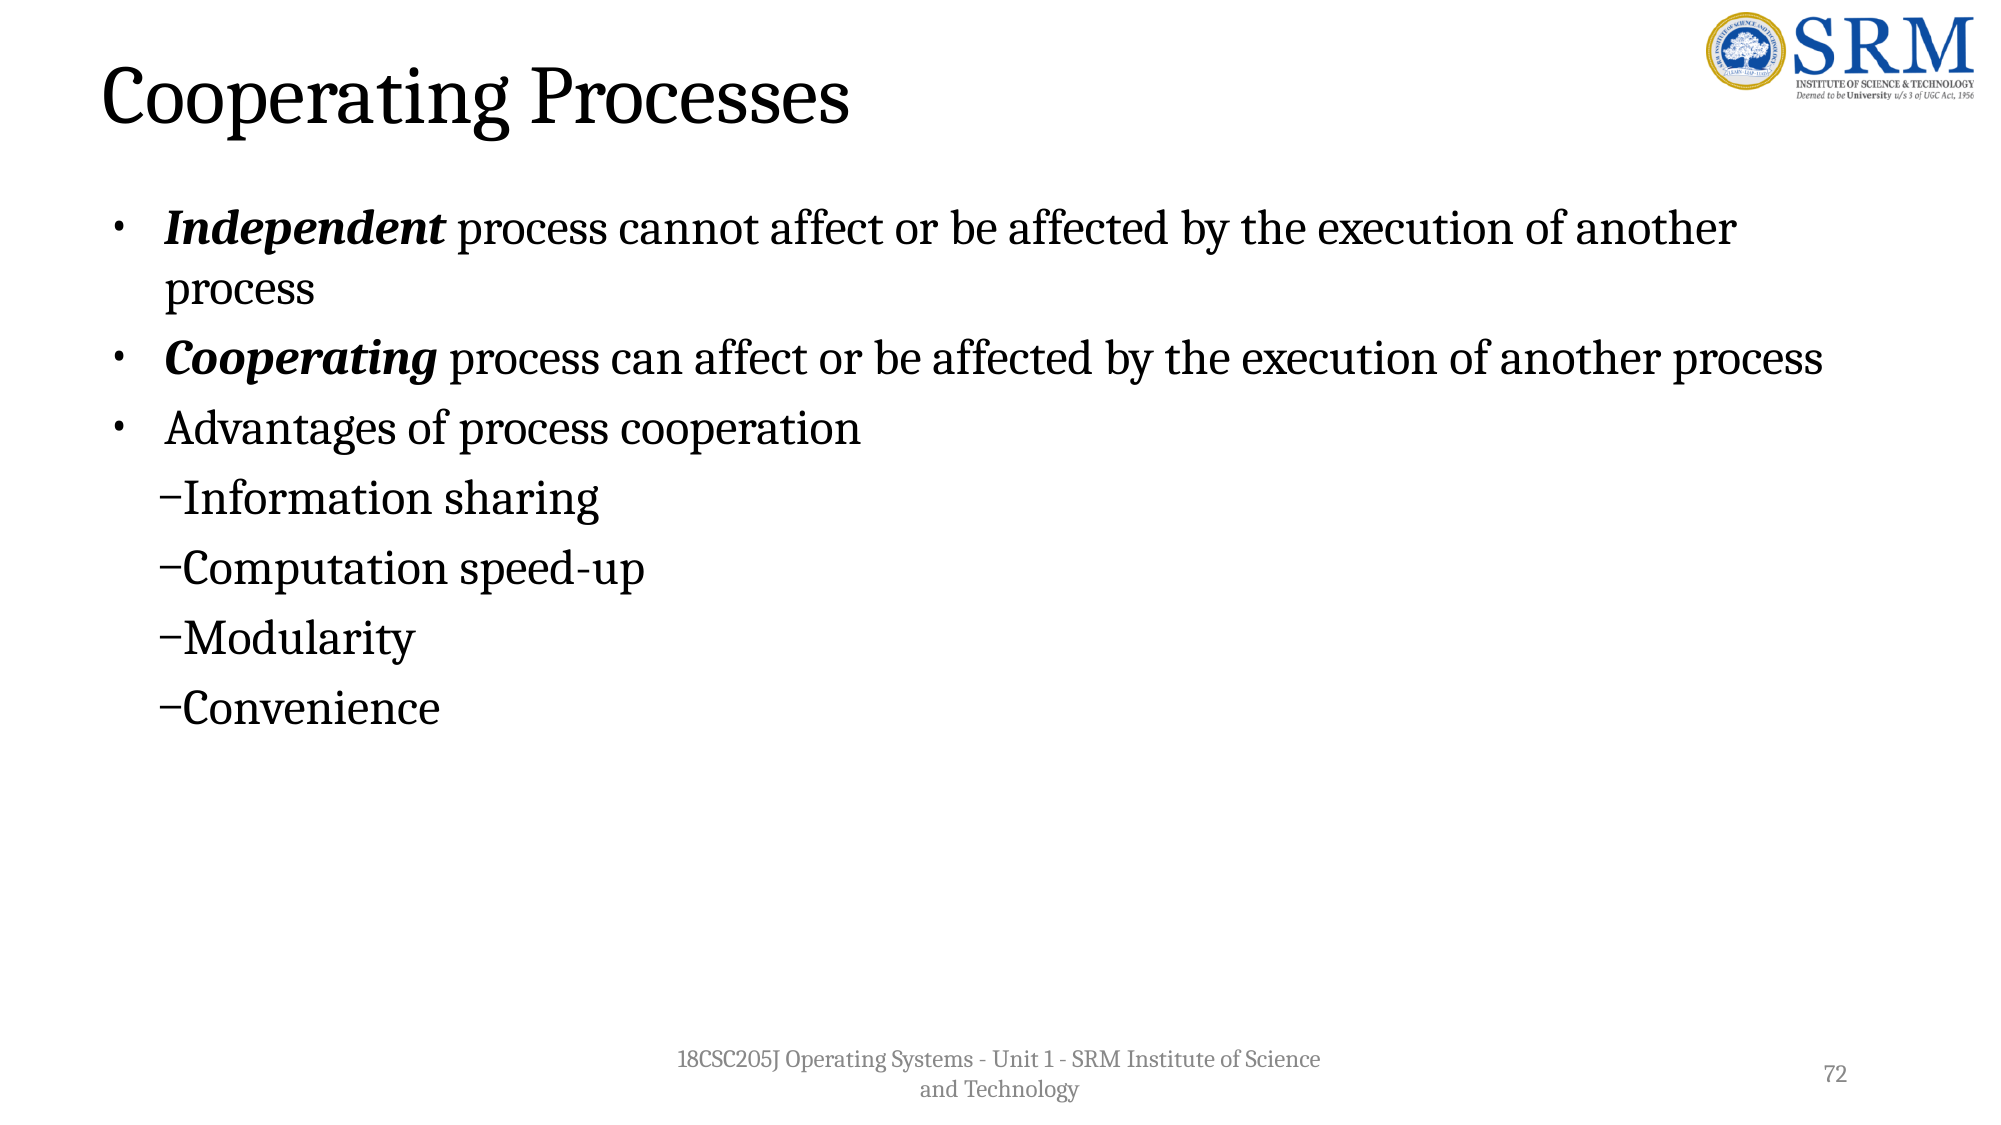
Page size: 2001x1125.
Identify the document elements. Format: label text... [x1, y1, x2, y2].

footer 18CSC205J Operating Systems - Unit 1 - SRM Institute of Science and Technology [662, 1042, 1338, 1103]
title Cooperating Processes [87, 31, 1394, 163]
text_box Independent process cannot affect or be affected by the execution of another process Cooperating process can affect or be affected by the execution of another process Advantages of process cooperation Information sharing Computation speed-up Modularity Convenience [108, 194, 1863, 735]
picture [1706, 12, 1974, 101]
text_box [1097, 1035, 1750, 1094]
slide_number 72 [1412, 1042, 1863, 1103]
